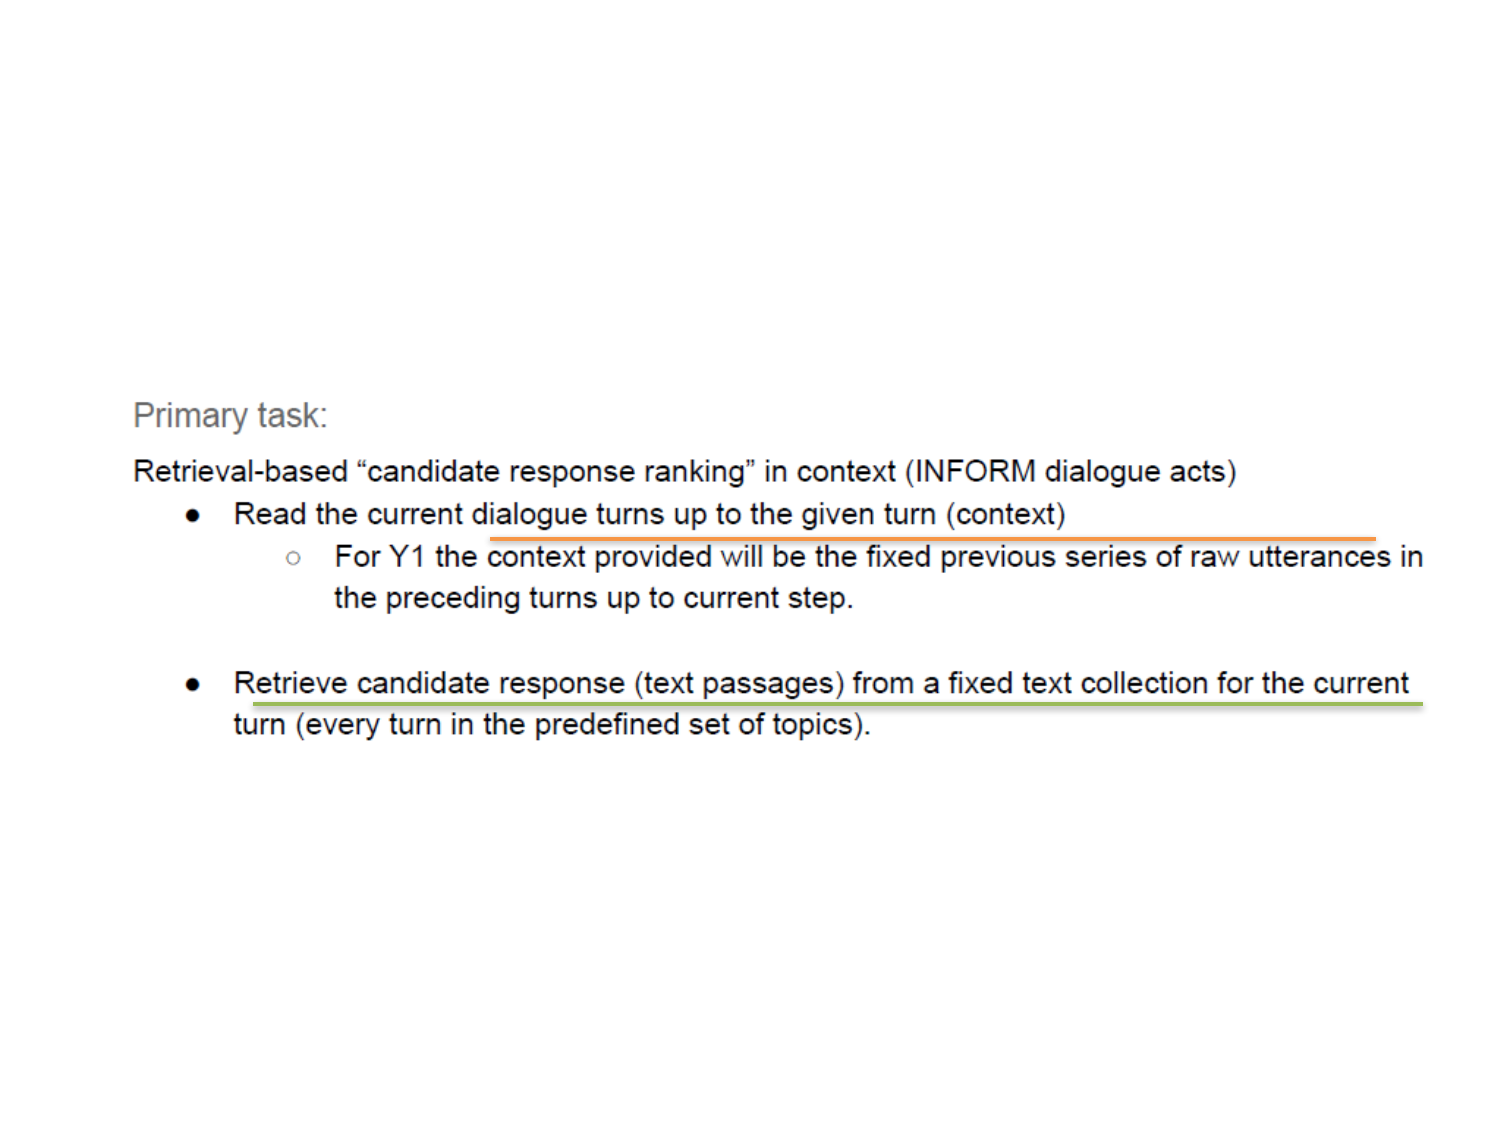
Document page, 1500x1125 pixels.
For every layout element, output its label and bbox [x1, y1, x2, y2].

picture [50, 373, 1500, 764]
